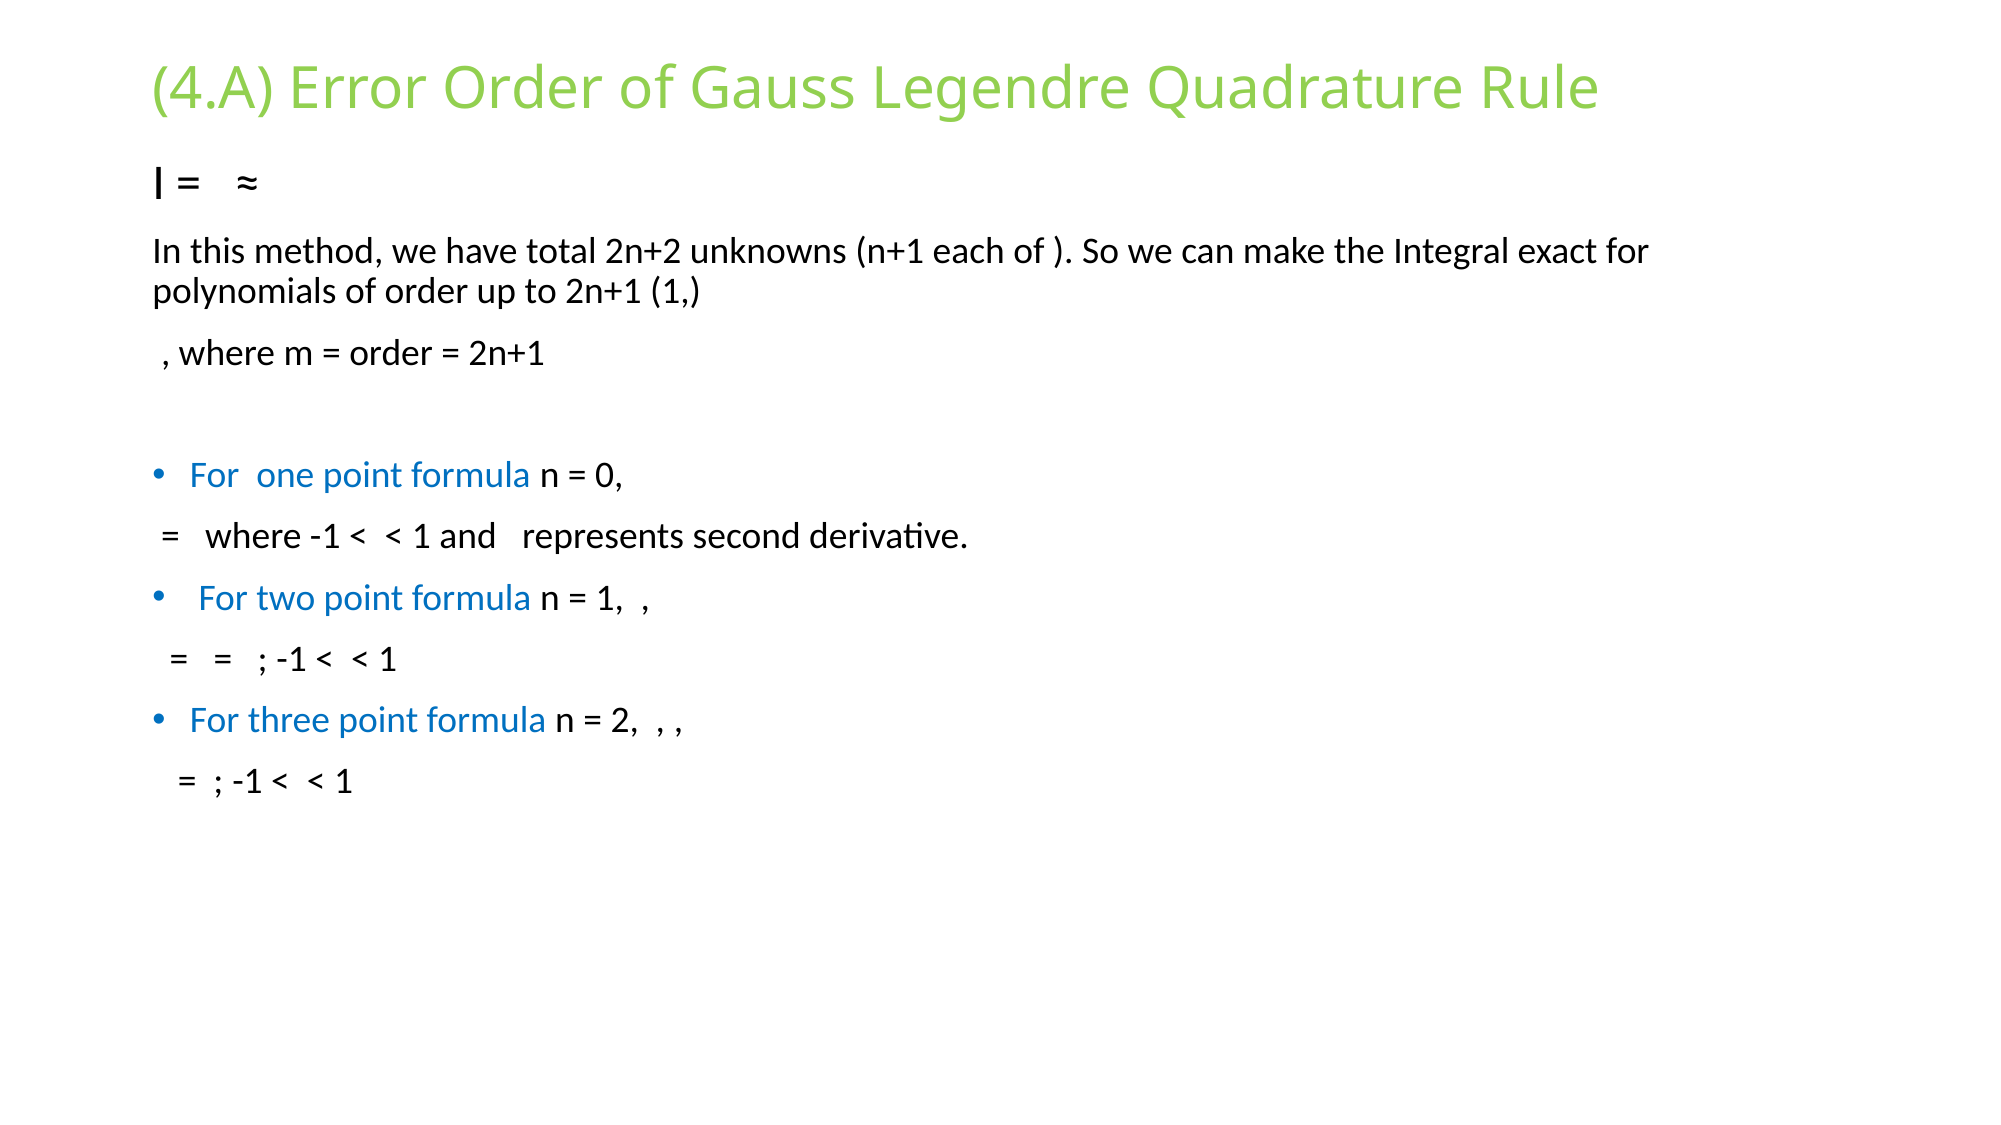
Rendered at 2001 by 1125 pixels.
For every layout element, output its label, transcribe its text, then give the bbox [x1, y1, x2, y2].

title (4.A) Error Order of Gauss Legendre Quadrature Rule [137, 18, 1863, 161]
